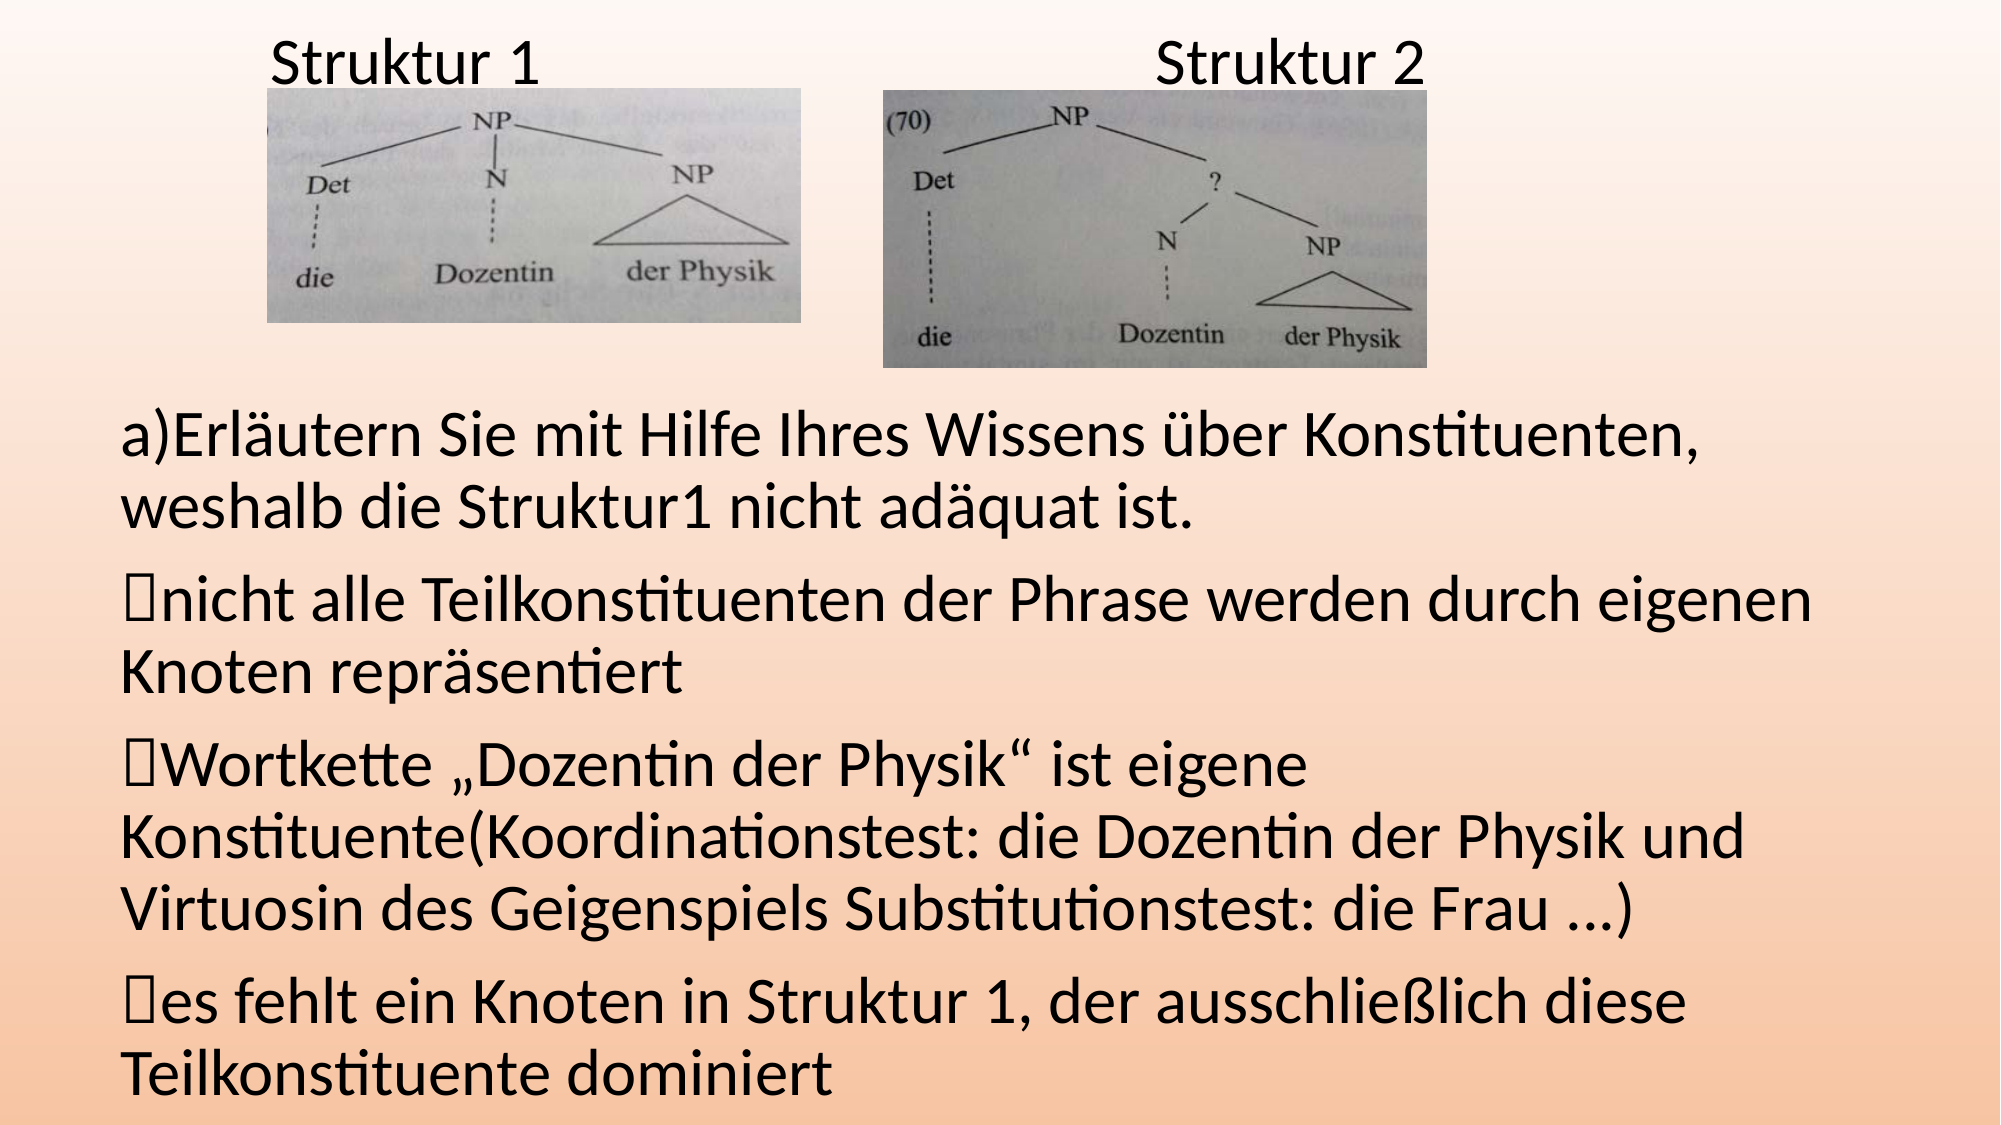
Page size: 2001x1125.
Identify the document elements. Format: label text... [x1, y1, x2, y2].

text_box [267, 88, 1427, 368]
list Struktur 1 Struktur 2 a)Erläutern Sie mit Hilfe Ihres Wissens über Konstituenten, weshalb die Struktur1 nicht adäquat ist. nicht alle Teilkonstituenten der Phrase werden durch eigenen Knoten repräsentiert Wortkette „Dozentin der Physik“ ist eigene Konstituente(Koordinationstest: die Dozentin der Physik und Virtuosin des Geigenspiels Substitutionstest: die Frau ...) es fehlt ein Knoten in Struktur 1, der ausschließlich diese Teilkonstituente dominiert [105, 19, 1863, 1125]
